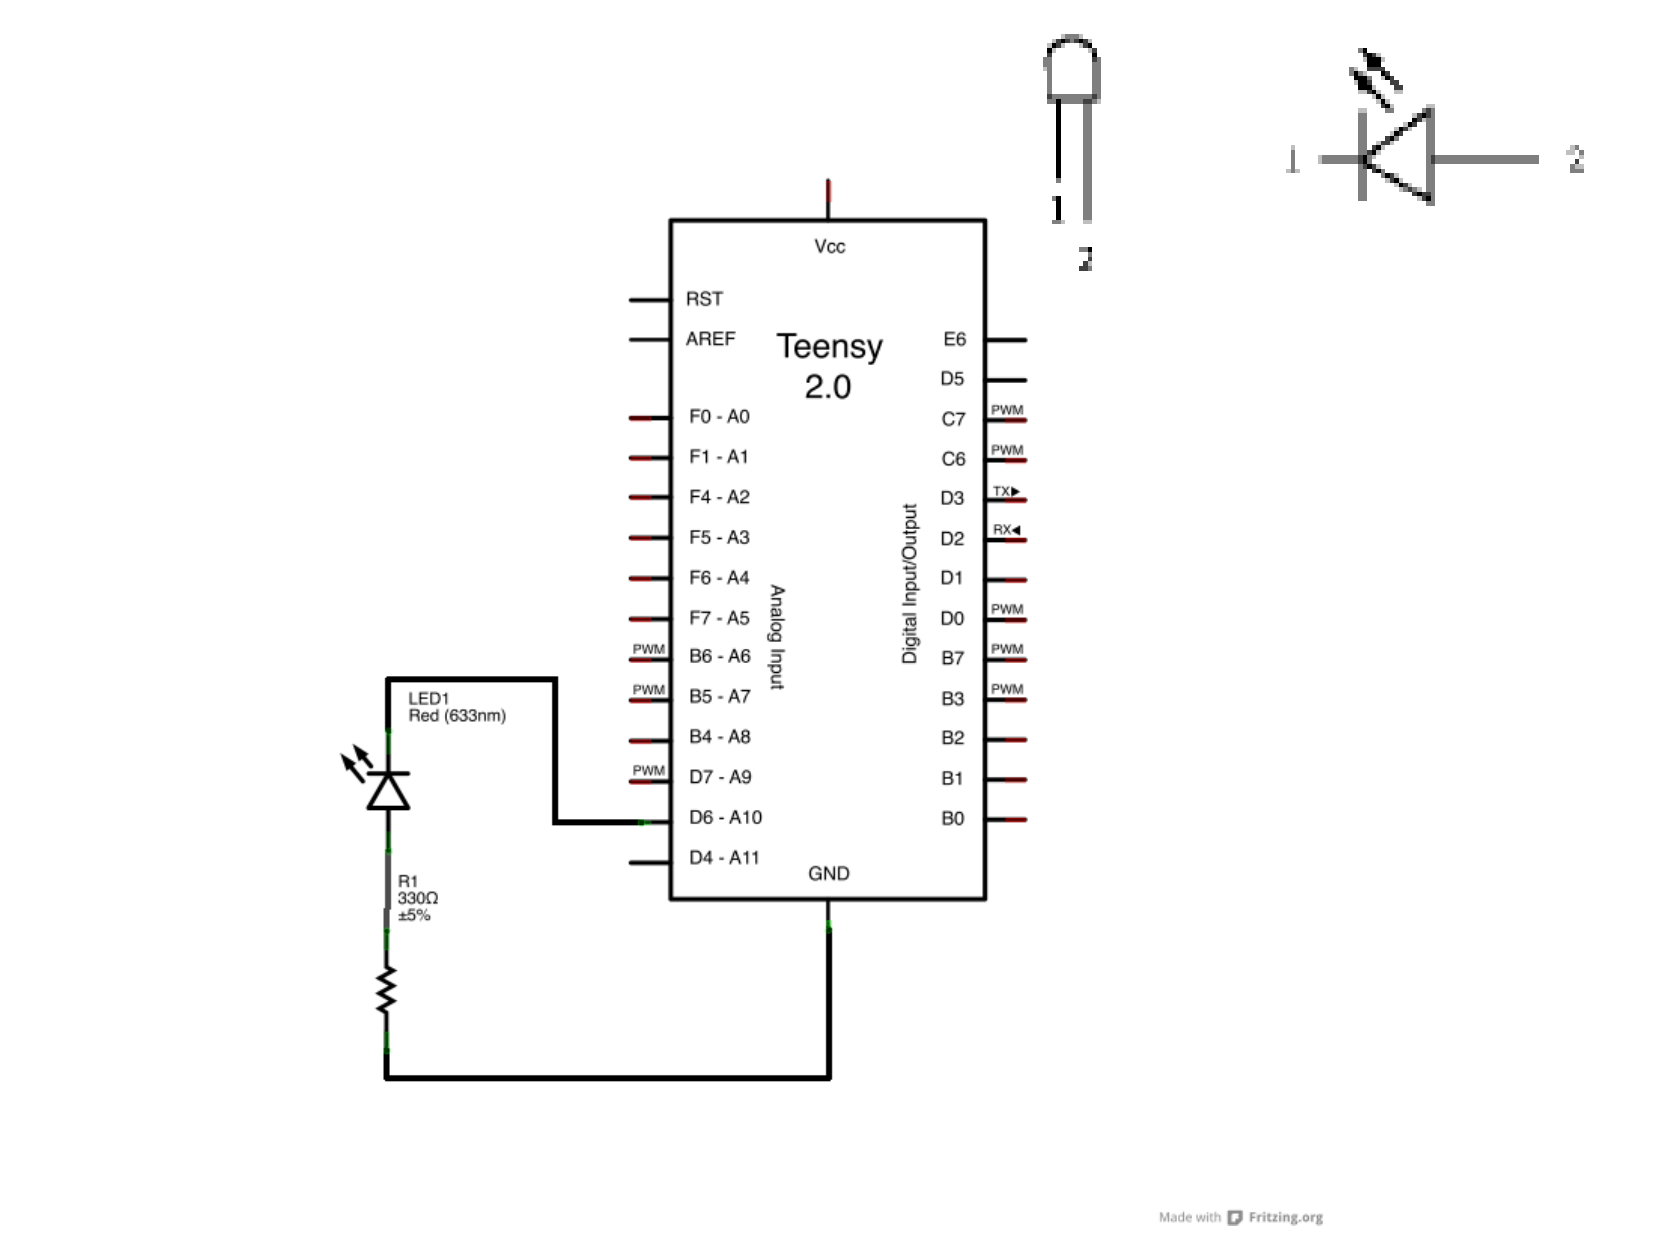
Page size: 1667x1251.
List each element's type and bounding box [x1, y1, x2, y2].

text_box [152, 100, 1326, 1226]
text_box [1016, 16, 1625, 299]
